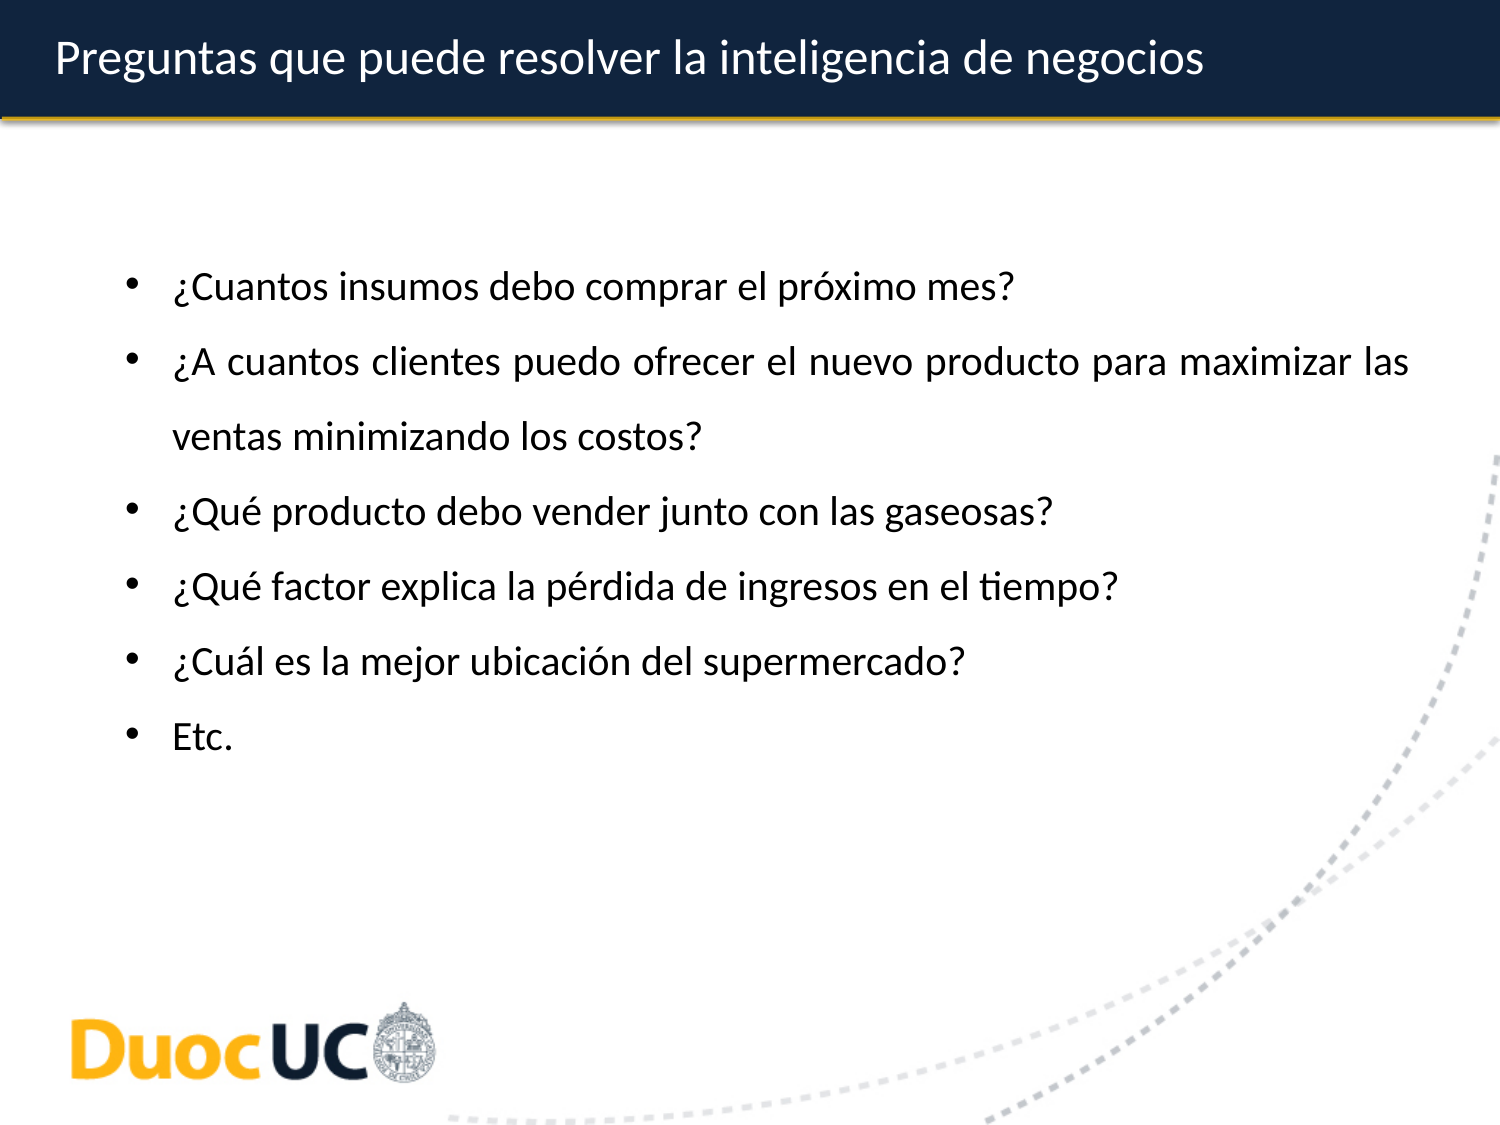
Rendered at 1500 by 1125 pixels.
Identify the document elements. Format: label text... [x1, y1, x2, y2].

title Preguntas que puede resolver la inteligencia de negocios [24, 22, 1376, 97]
text_box [0, 0, 1500, 116]
picture [0, 119, 1500, 1125]
text_box ¿Cuantos insumos debo comprar el próximo mes? ¿A cuantos clientes puedo ofrecer el nuevo producto para maximizar las ventas minimizando los costos? ¿Qué producto debo vender junto con las gaseosas? ¿Qué factor explica la pérdida de ingresos en el tiempo? ¿Cuál es la mejor ubicación del supermercado? Etc. [110, 226, 1425, 941]
